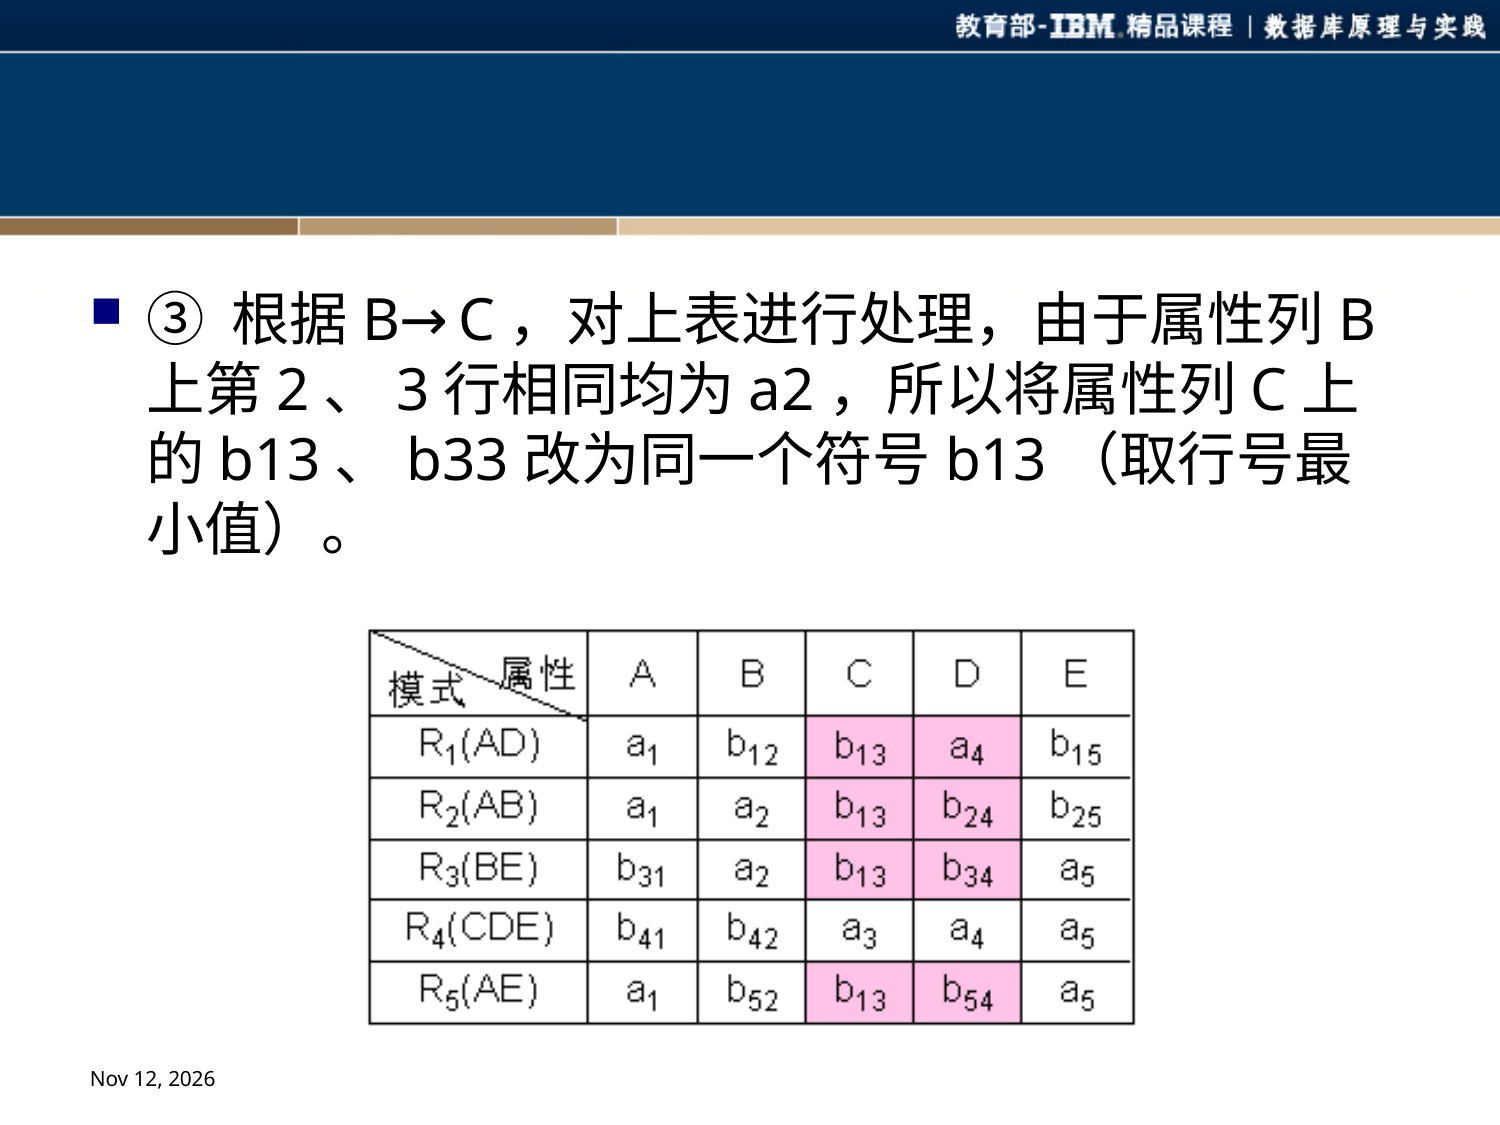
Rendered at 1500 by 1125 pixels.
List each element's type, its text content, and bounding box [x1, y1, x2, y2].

list ③ 根据B→C，对上表进行处理，由于属性列B上第2、3行相同均为a2，所以将属性列C上的b13、b33改为同一个符号b13（取行号最小值）。 [75, 275, 1425, 1032]
picture [0, 0, 1500, 1125]
